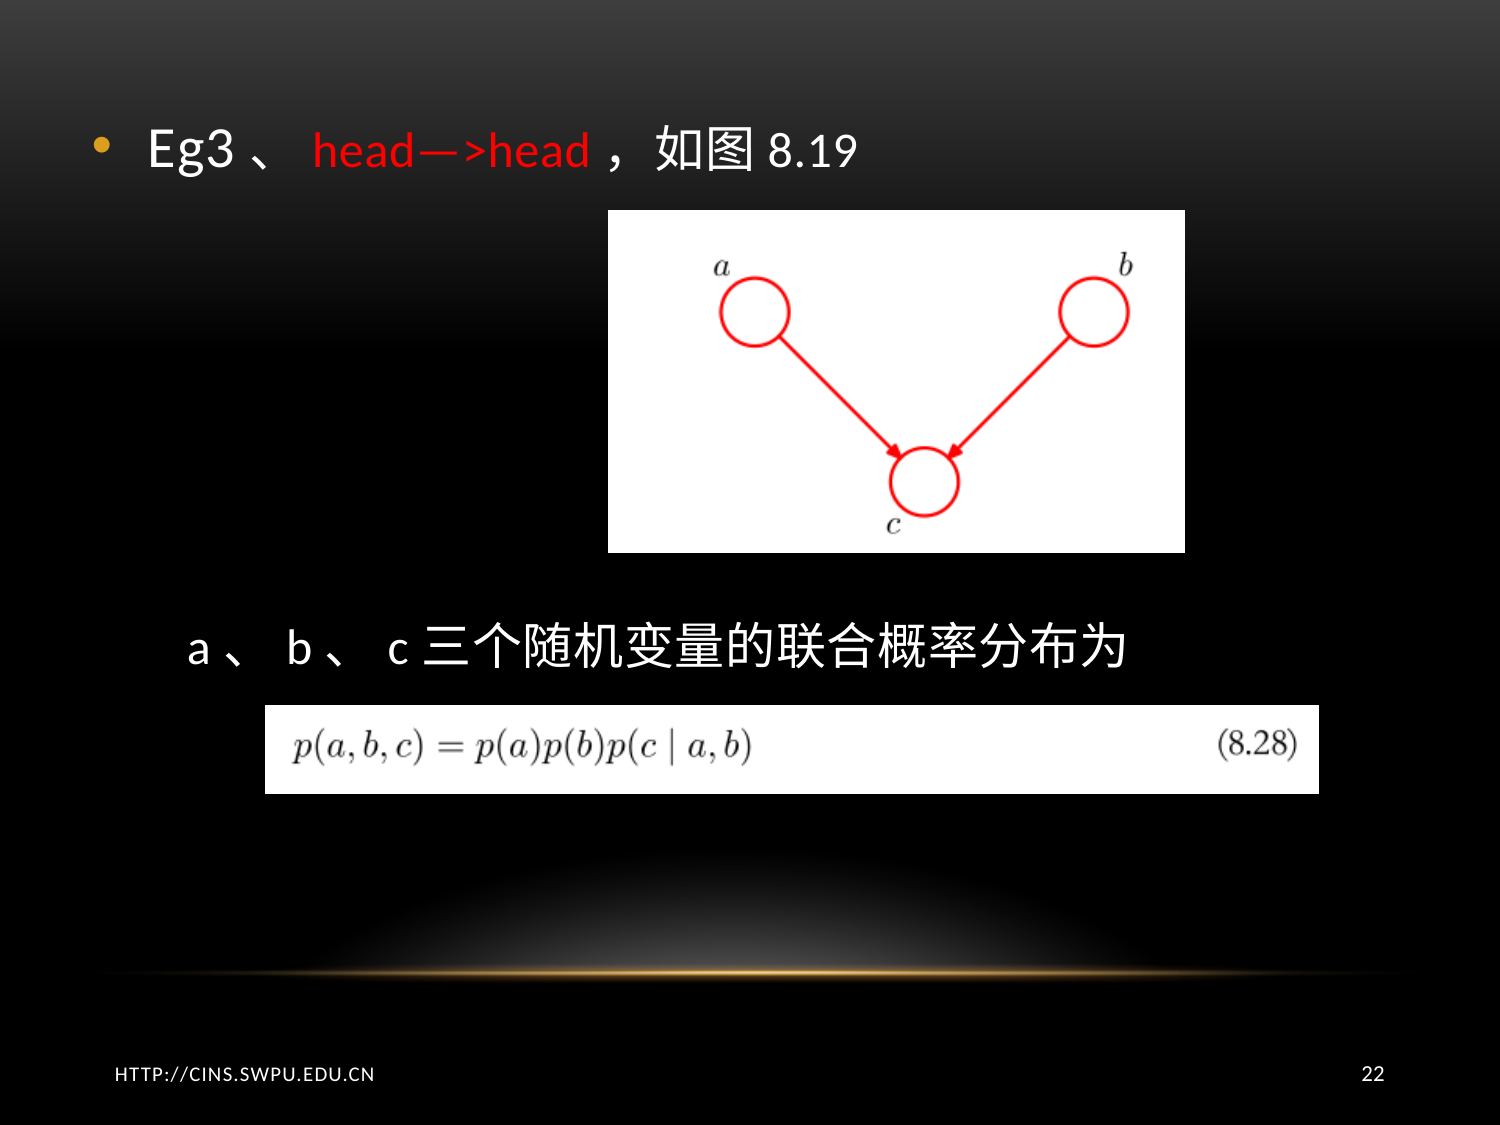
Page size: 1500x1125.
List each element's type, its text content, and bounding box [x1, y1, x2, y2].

picture [0, 0, 1500, 1125]
slide_number 22 [1237, 1042, 1400, 1103]
footer http://cins.swpu.edu.cn [99, 1042, 575, 1103]
list Eg3、head—>head，如图8.19 a、b、c三个随机变量的联合概率分布为 [76, 101, 1400, 1012]
